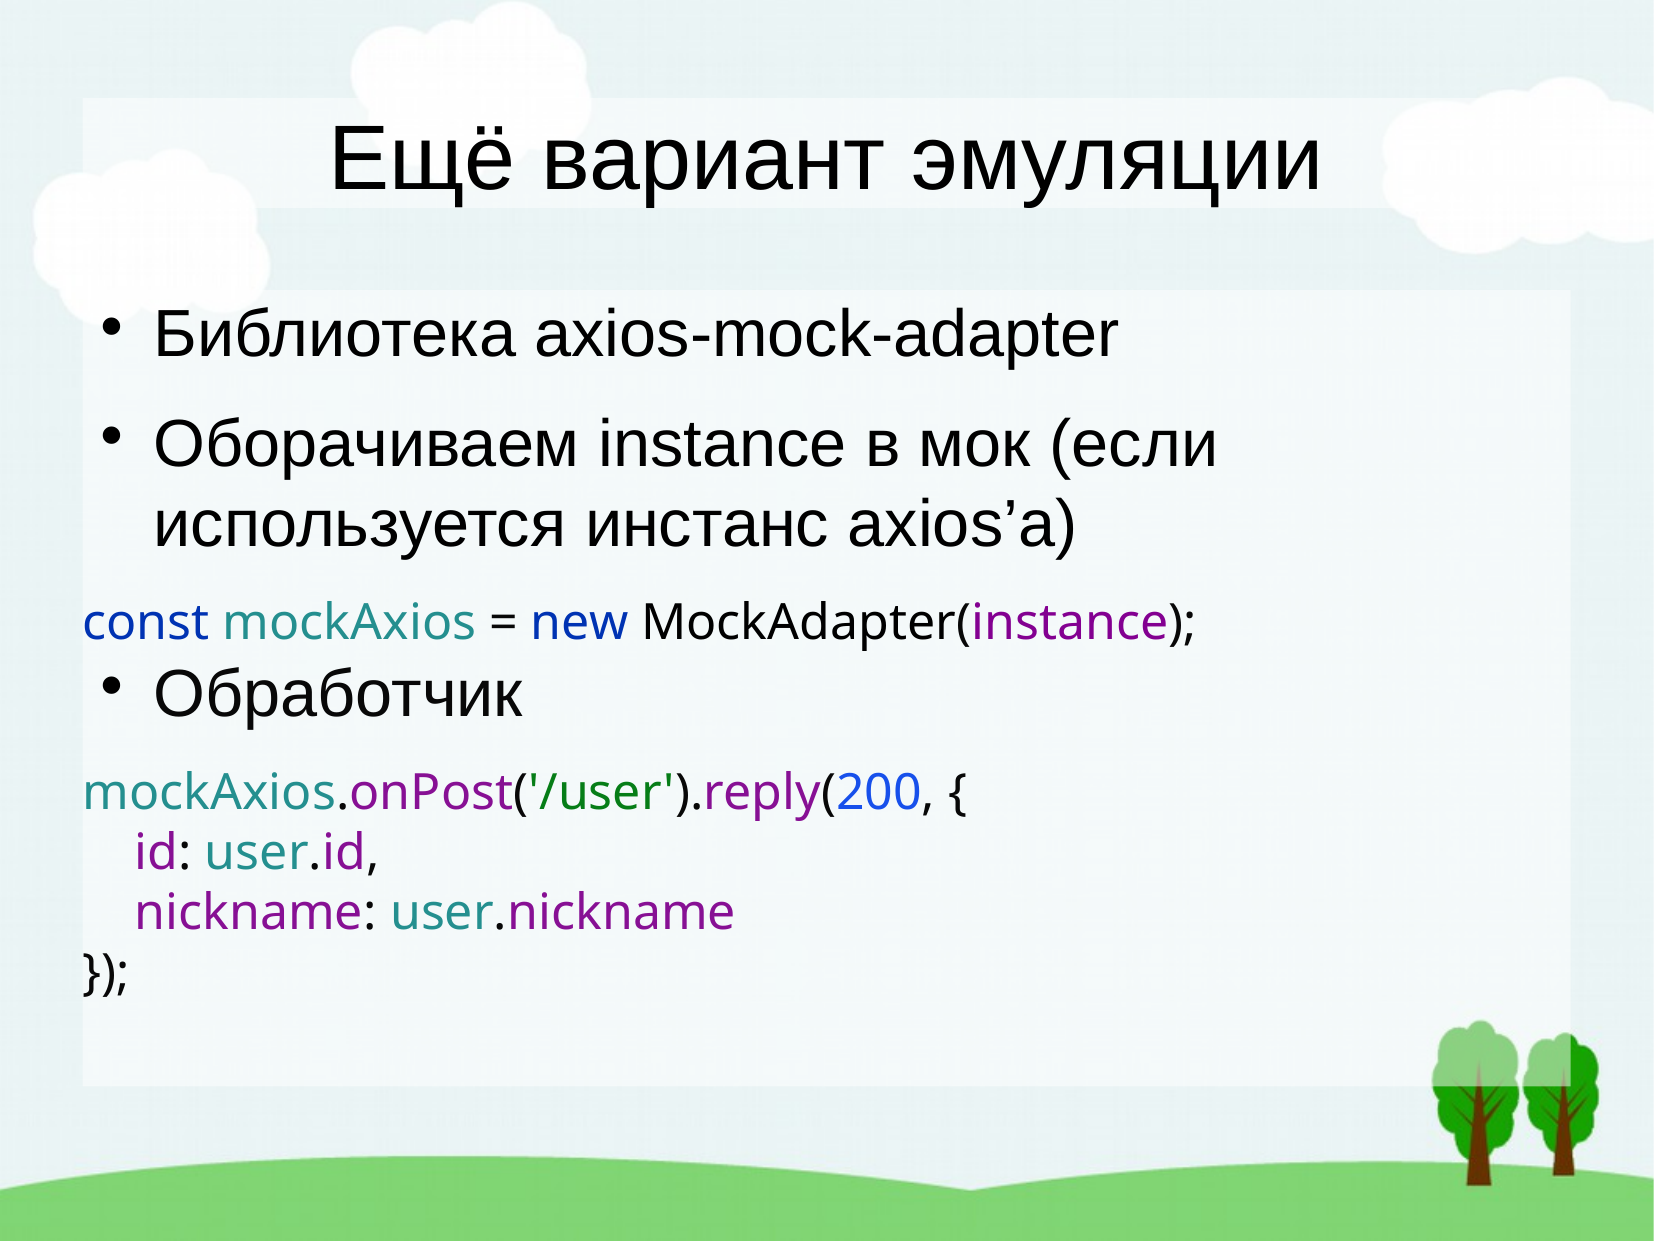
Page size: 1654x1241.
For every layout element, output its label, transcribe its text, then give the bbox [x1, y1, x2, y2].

text_box Библиотека axios-mock-adapter Оборачиваем instance в мок (если используется инстанс axios’а) const mockAxios = new MockAdapter(instance); Обработчик mockAxios.onPost('/user').reply(200, { id: user.id, nickname: user.nickname }); [82, 290, 1571, 1087]
picture [0, 0, 1654, 1241]
text_box Ещё вариант эмуляции [82, 97, 1571, 208]
